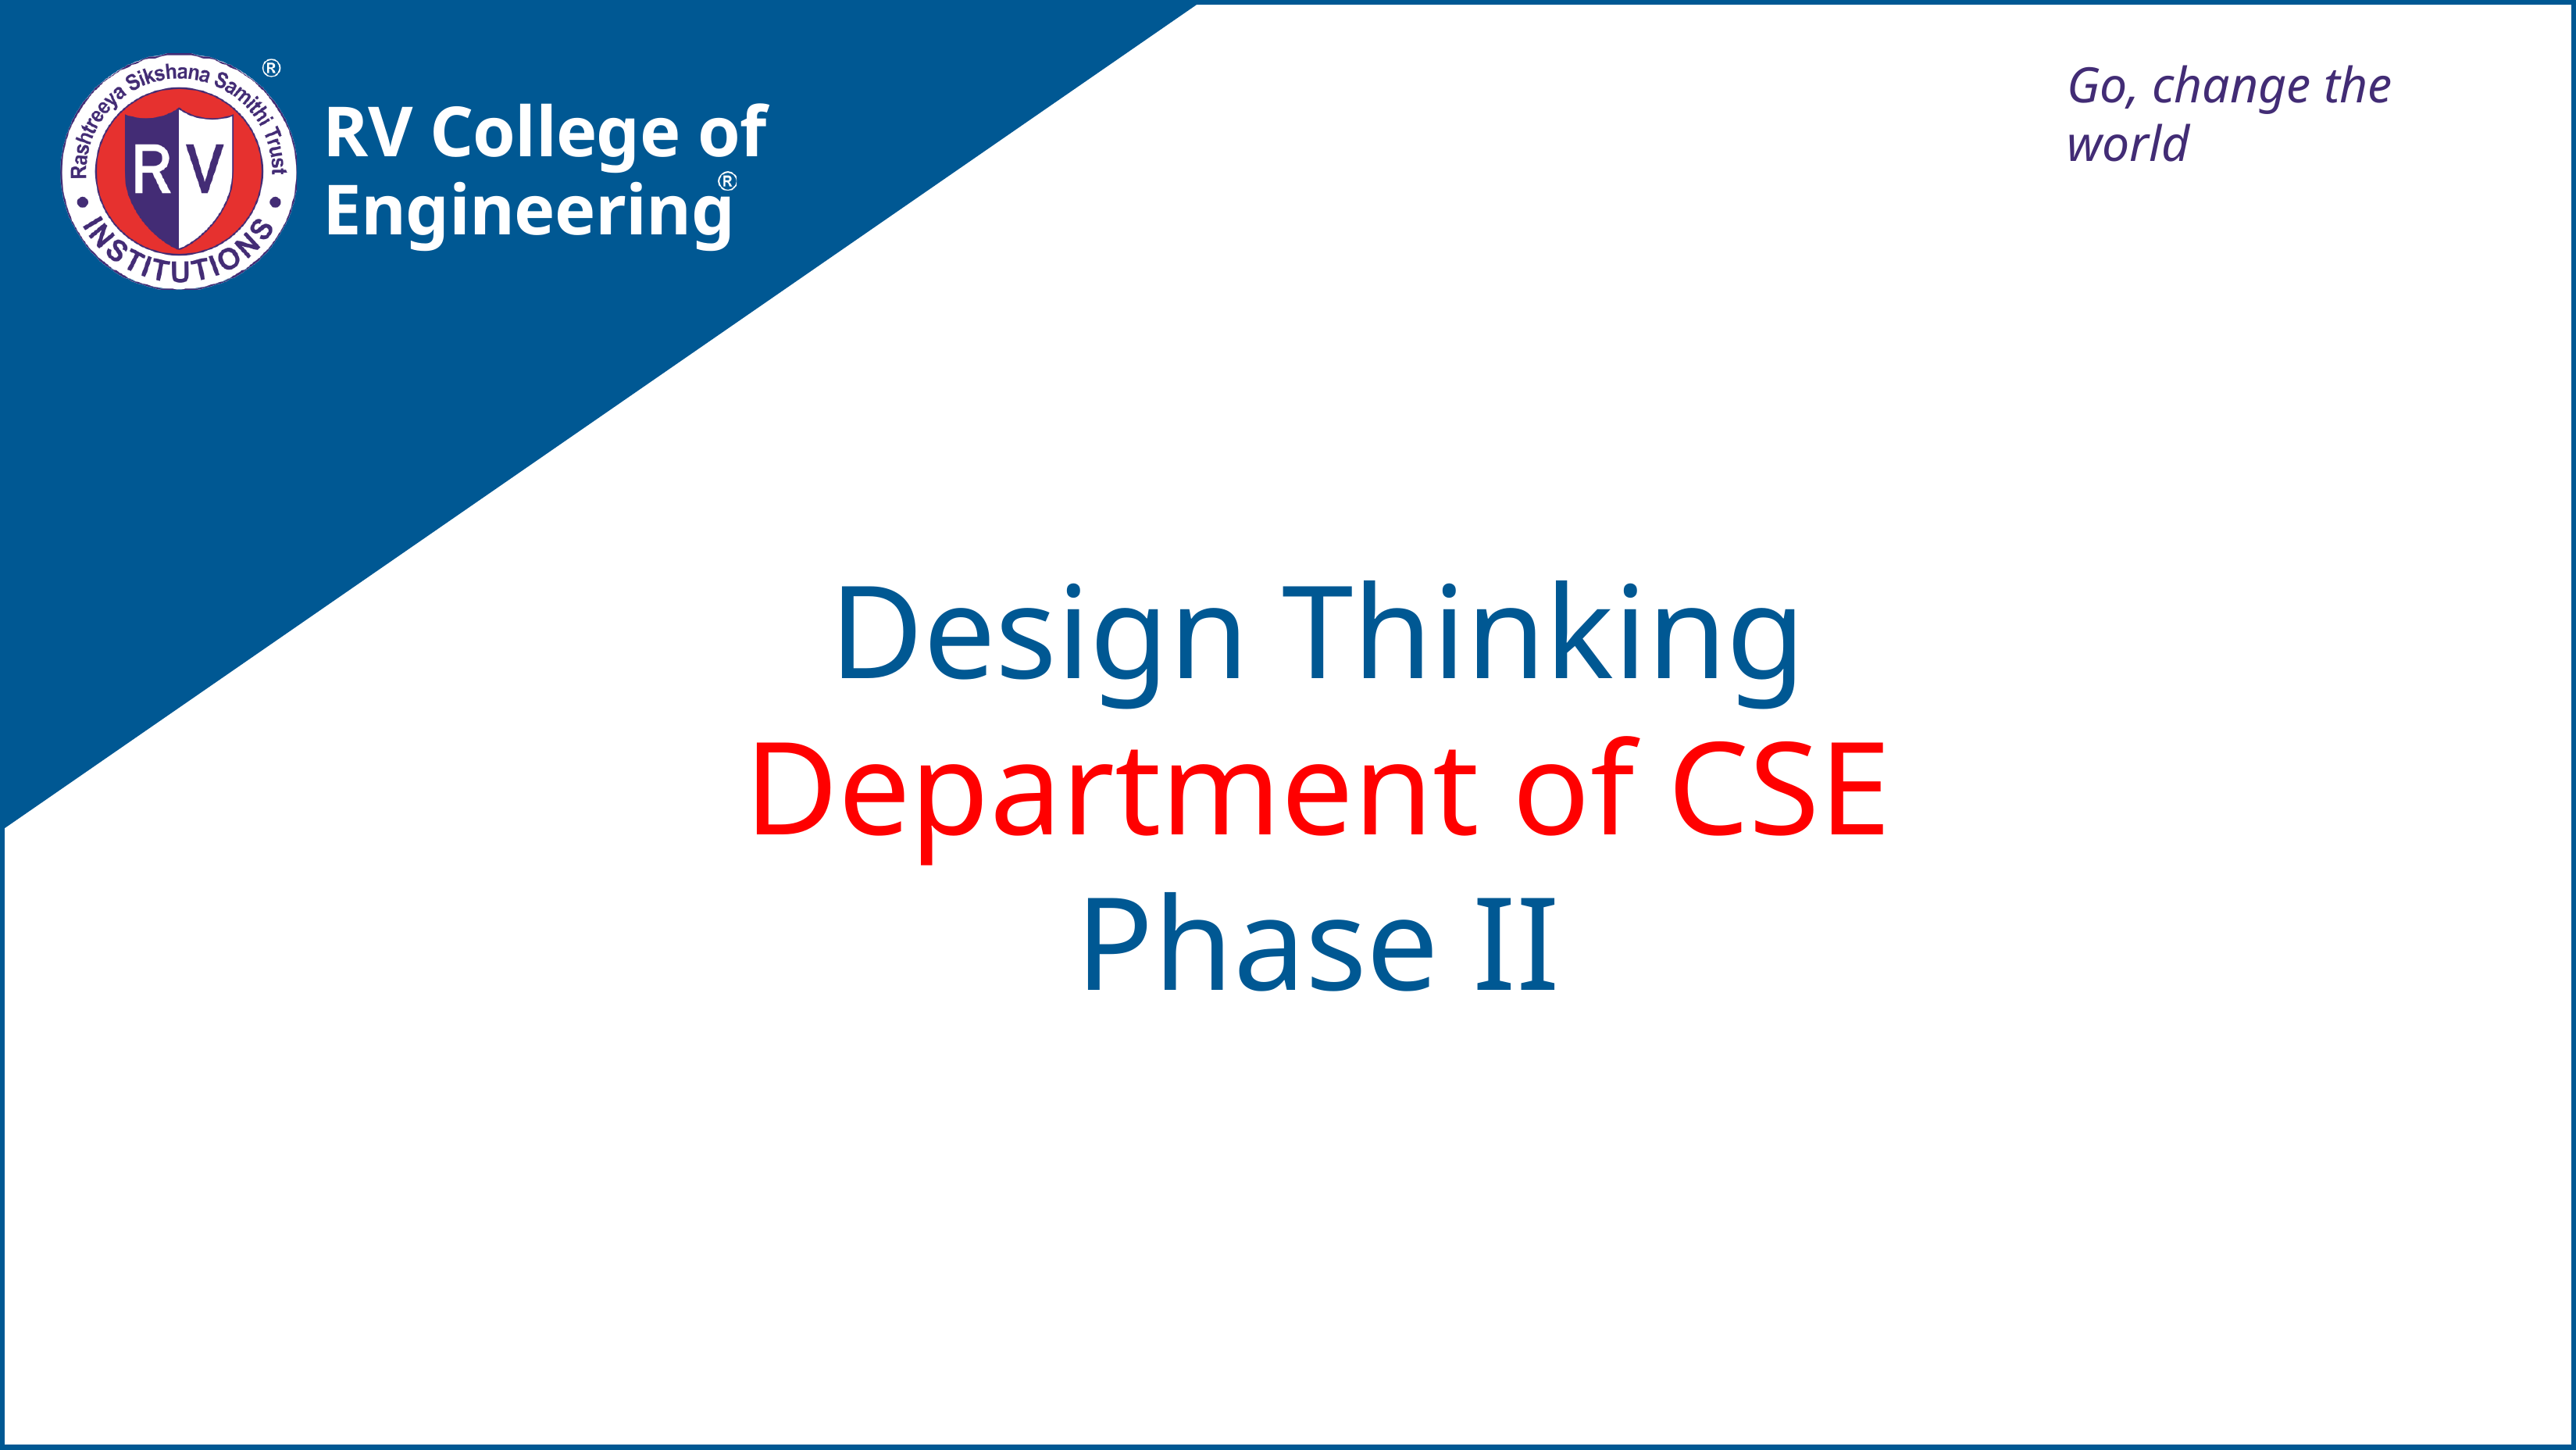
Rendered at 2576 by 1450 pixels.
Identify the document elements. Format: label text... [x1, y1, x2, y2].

text_box Design Thinking Department of CSE Phase II [673, 548, 1962, 1016]
text_box Go, change the world [2065, 52, 2502, 171]
text_box [0, 0, 2576, 1450]
text_box RV College of Engineering [321, 92, 810, 249]
text_box [0, 2, 1201, 832]
text_box [60, 53, 298, 290]
